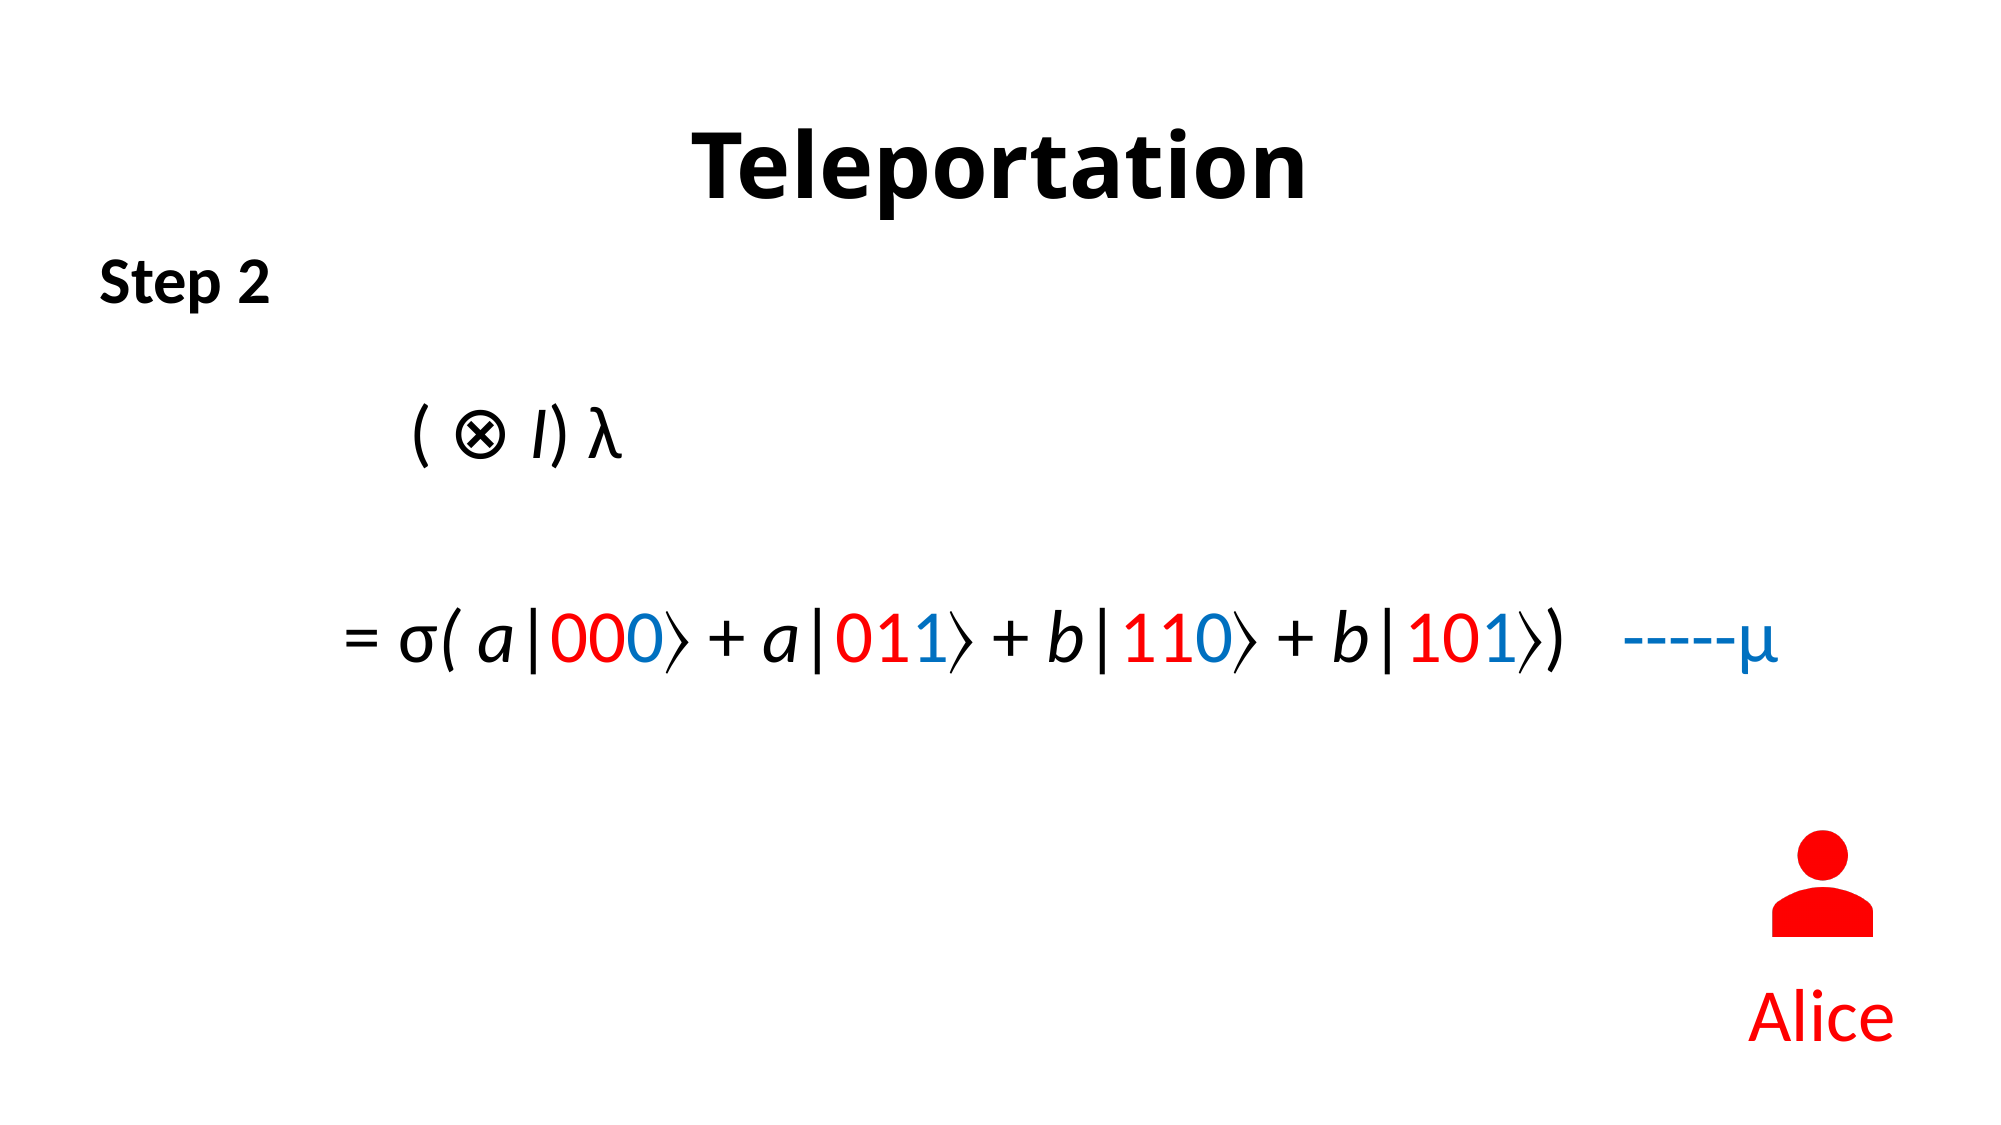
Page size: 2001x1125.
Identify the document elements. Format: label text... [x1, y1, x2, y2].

text_box Alice [1733, 958, 1911, 1064]
text_box Step 2 [85, 229, 287, 324]
text_box -----μ [1608, 580, 1795, 686]
picture [1747, 808, 1898, 959]
text_box = σ( a|000〉 + a|011〉 + b|110〉 + b|101〉) [329, 580, 1600, 686]
title Teleportation [137, 59, 1863, 278]
